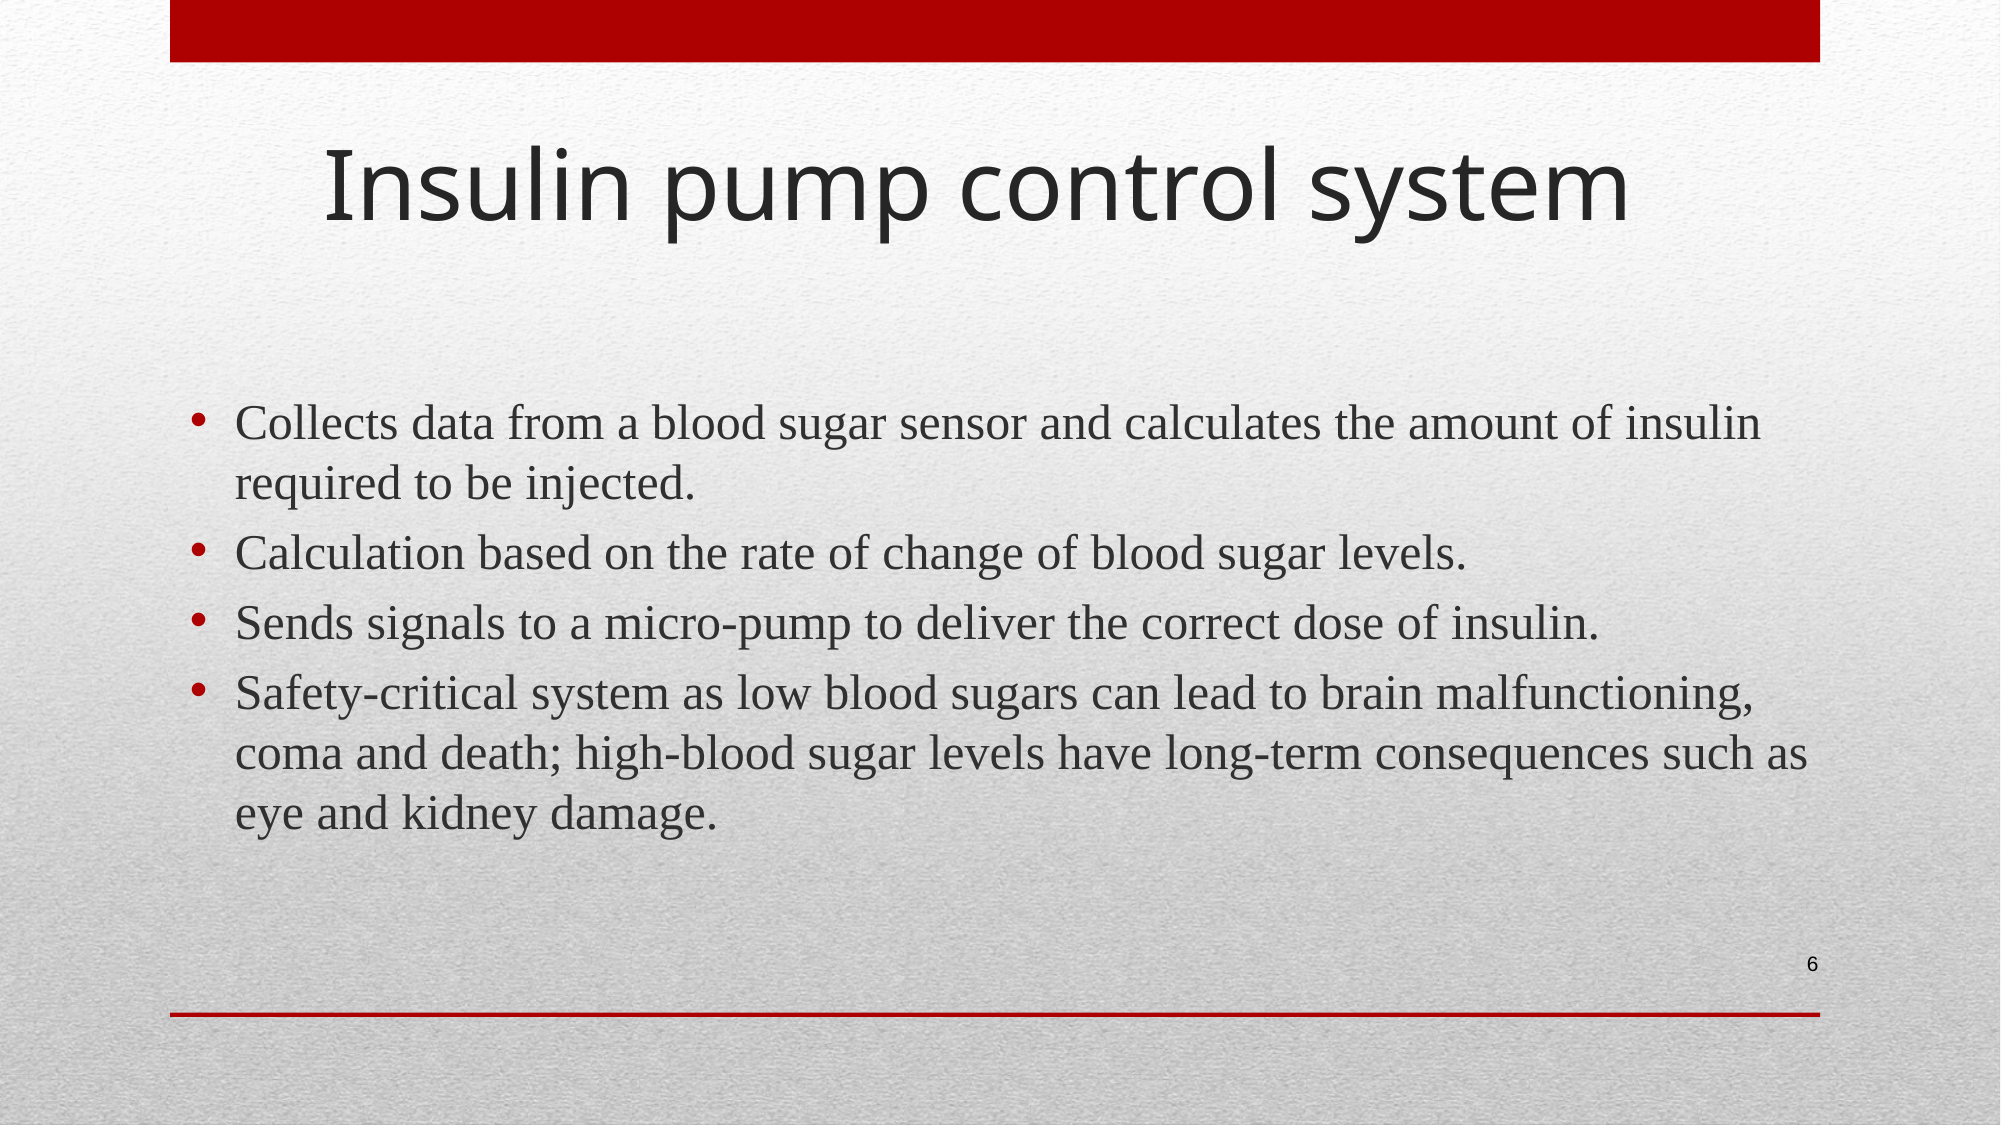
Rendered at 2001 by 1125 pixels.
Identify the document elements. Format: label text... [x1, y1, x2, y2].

list Collects data from a blood sugar sensor and calculates the amount of insulin required to be injected. Calculation based on the rate of change of blood sugar levels. Sends signals to a micro-pump to deliver the correct dose of insulin. Safety-critical system as low blood sugars can lead to brain malfunctioning, coma and death; high-blood sugar levels have long-term consequences such as eye and kidney damage. [174, 295, 1825, 934]
slide_number 6 [1666, 933, 1834, 993]
title Insulin pump control system [308, 90, 1702, 248]
picture [0, 0, 2001, 1125]
